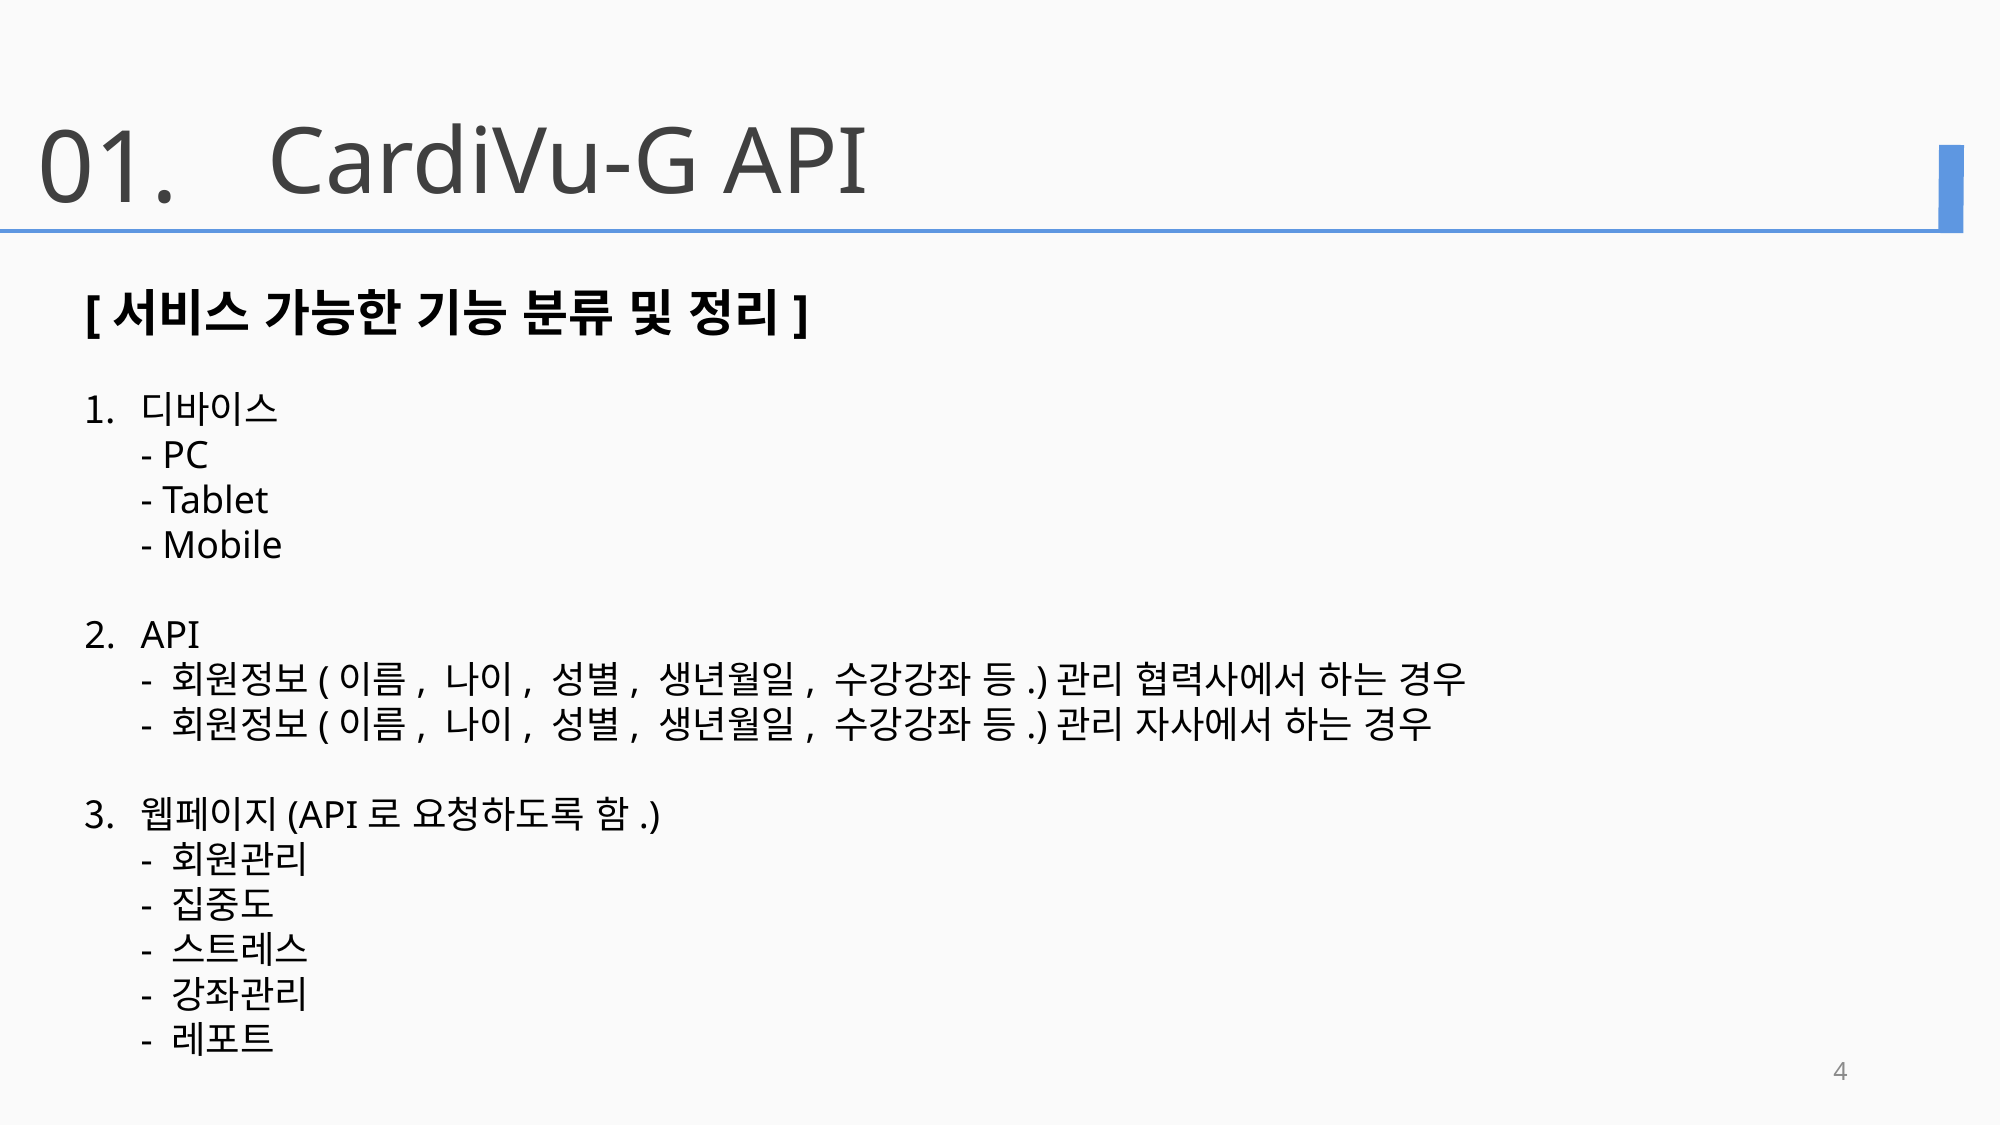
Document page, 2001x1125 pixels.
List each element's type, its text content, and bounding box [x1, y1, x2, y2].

text_box [서비스 가능한 기능 분류 및 정리] 디바이스 - PC - Tablet - Mobile API - 회원정보(이름, 나이, 성별, 생년월일, 수강강좌 등.)관리 협력사에서 하는 경우 - 회원정보(이름, 나이, 성별, 생년월일, 수강강좌 등.)관리 자사에서 하는 경우 웹페이지(API로 요청하도록 함.) - 회원관리 - 집중도 - 스트레스 - 강좌관리 - 레포트 [69, 274, 1806, 1069]
text_box 01. [22, 94, 194, 230]
text_box CardiVu-G API [252, 94, 884, 220]
slide_number 4 [1412, 1042, 1863, 1103]
